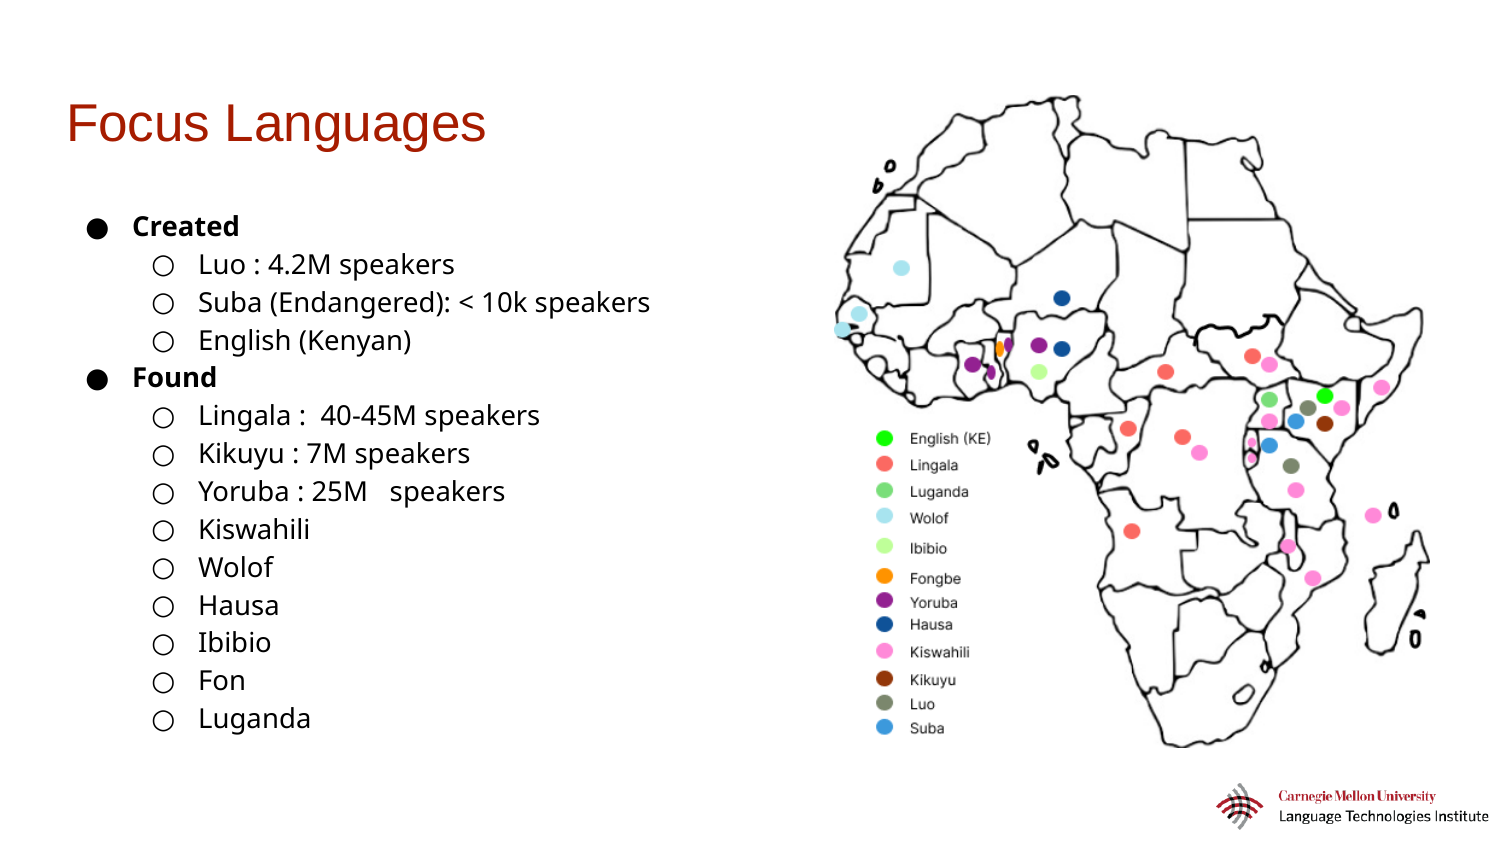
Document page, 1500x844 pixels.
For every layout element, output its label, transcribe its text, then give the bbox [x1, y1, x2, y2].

picture [834, 95, 1431, 749]
picture [1215, 767, 1492, 844]
title Focus Languages [51, 72, 1449, 167]
list Created Luo : 4.2M speakers Suba (Endangered): < 10k speakers English (Kenyan) Found Lingala : 40-45M speakers Kikuyu : 7M speakers Yoruba : 25M speakers Kiswahili Wolof Hausa Ibibio Fon Luganda [51, 189, 830, 750]
